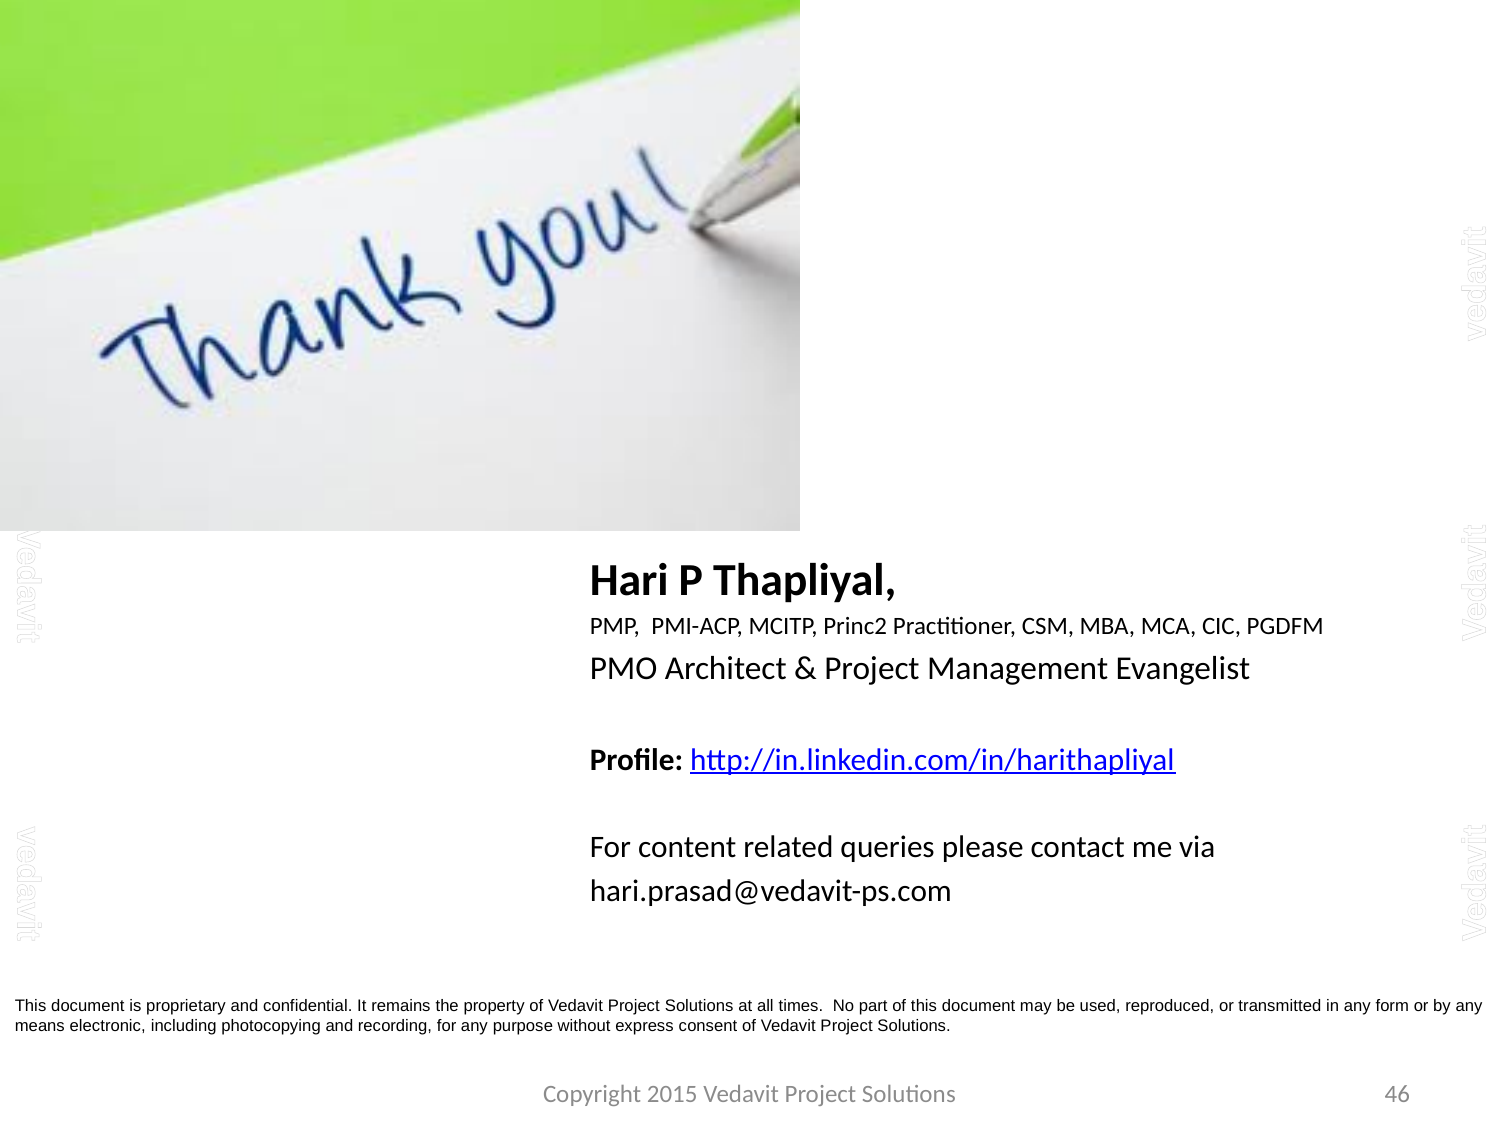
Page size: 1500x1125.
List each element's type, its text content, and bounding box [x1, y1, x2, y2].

picture [0, 0, 801, 531]
footer Copyright 2015 Vedavit Project Solutions [512, 1062, 988, 1123]
slide_number 46 [1074, 1062, 1425, 1123]
text_box This document is proprietary and confidential. It remains the property of Vedavit Project Solutions at all times. No part of this document may be used, reproduced, or transmitted in any form or by any means electronic, including photocopying and recording, for any purpose without express consent of Vedavit Project Solutions. [0, 987, 1500, 1043]
text_box Hari P Thapliyal, PMP, PMI-ACP, MCITP, Princ2 Practitioner, CSM, MBA, MCA, CIC, PGDFM PMO Architect & Project Management Evangelist Profile: http://in.linkedin.com/in/harithapliyal For content related queries please contact me via hari.prasad@vedavit-ps.com [575, 349, 1500, 987]
